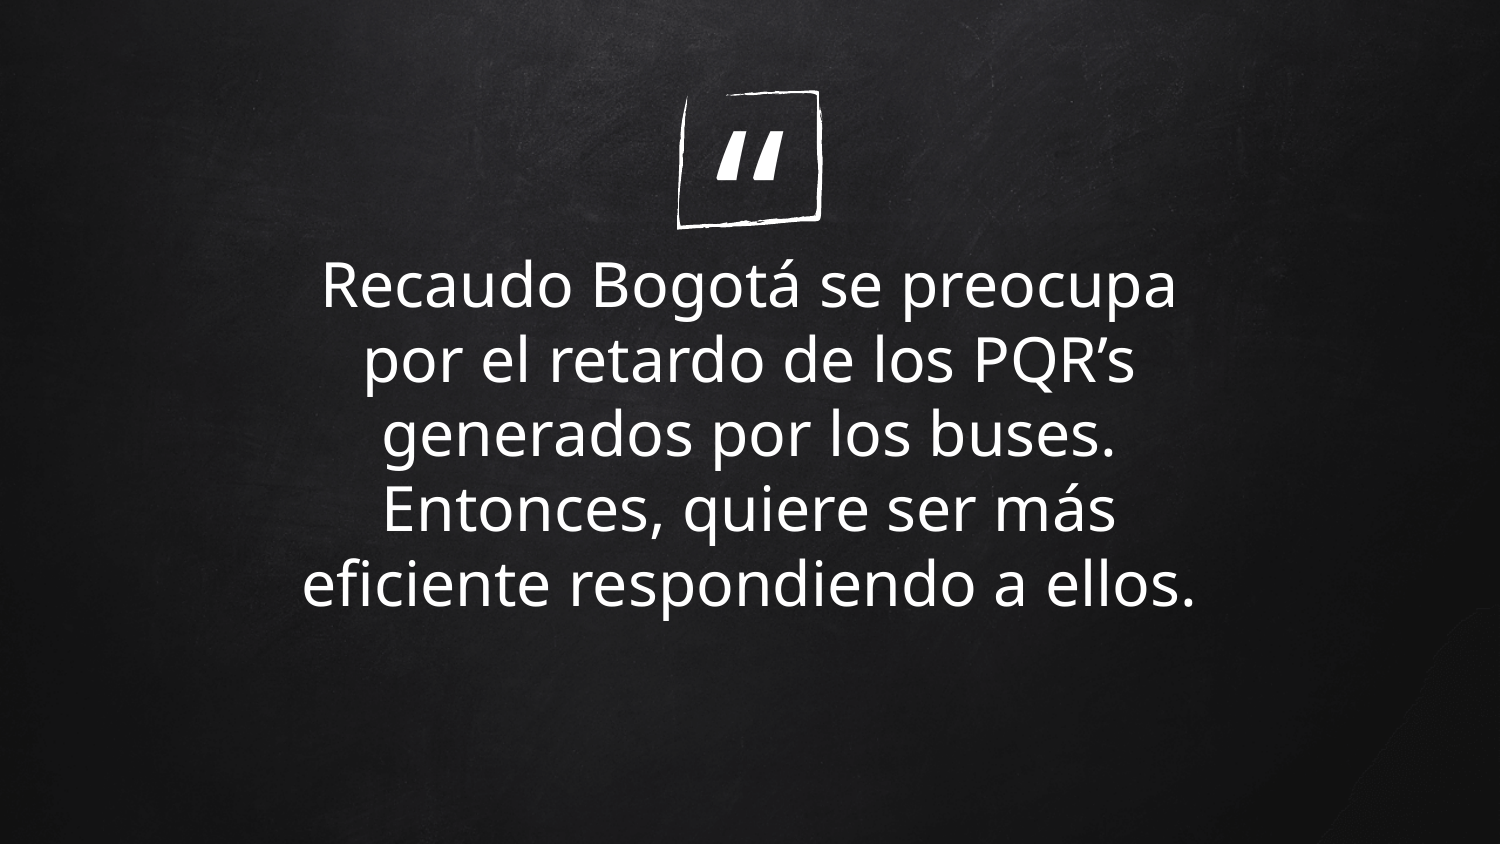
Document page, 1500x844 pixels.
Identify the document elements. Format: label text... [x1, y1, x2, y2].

picture [0, 0, 1500, 844]
list Recaudo Bogotá se preocupa por el retardo de los PQR’s generados por los buses. Entonces, quiere ser más eficiente respondiendo a ellos. [279, 229, 1221, 791]
